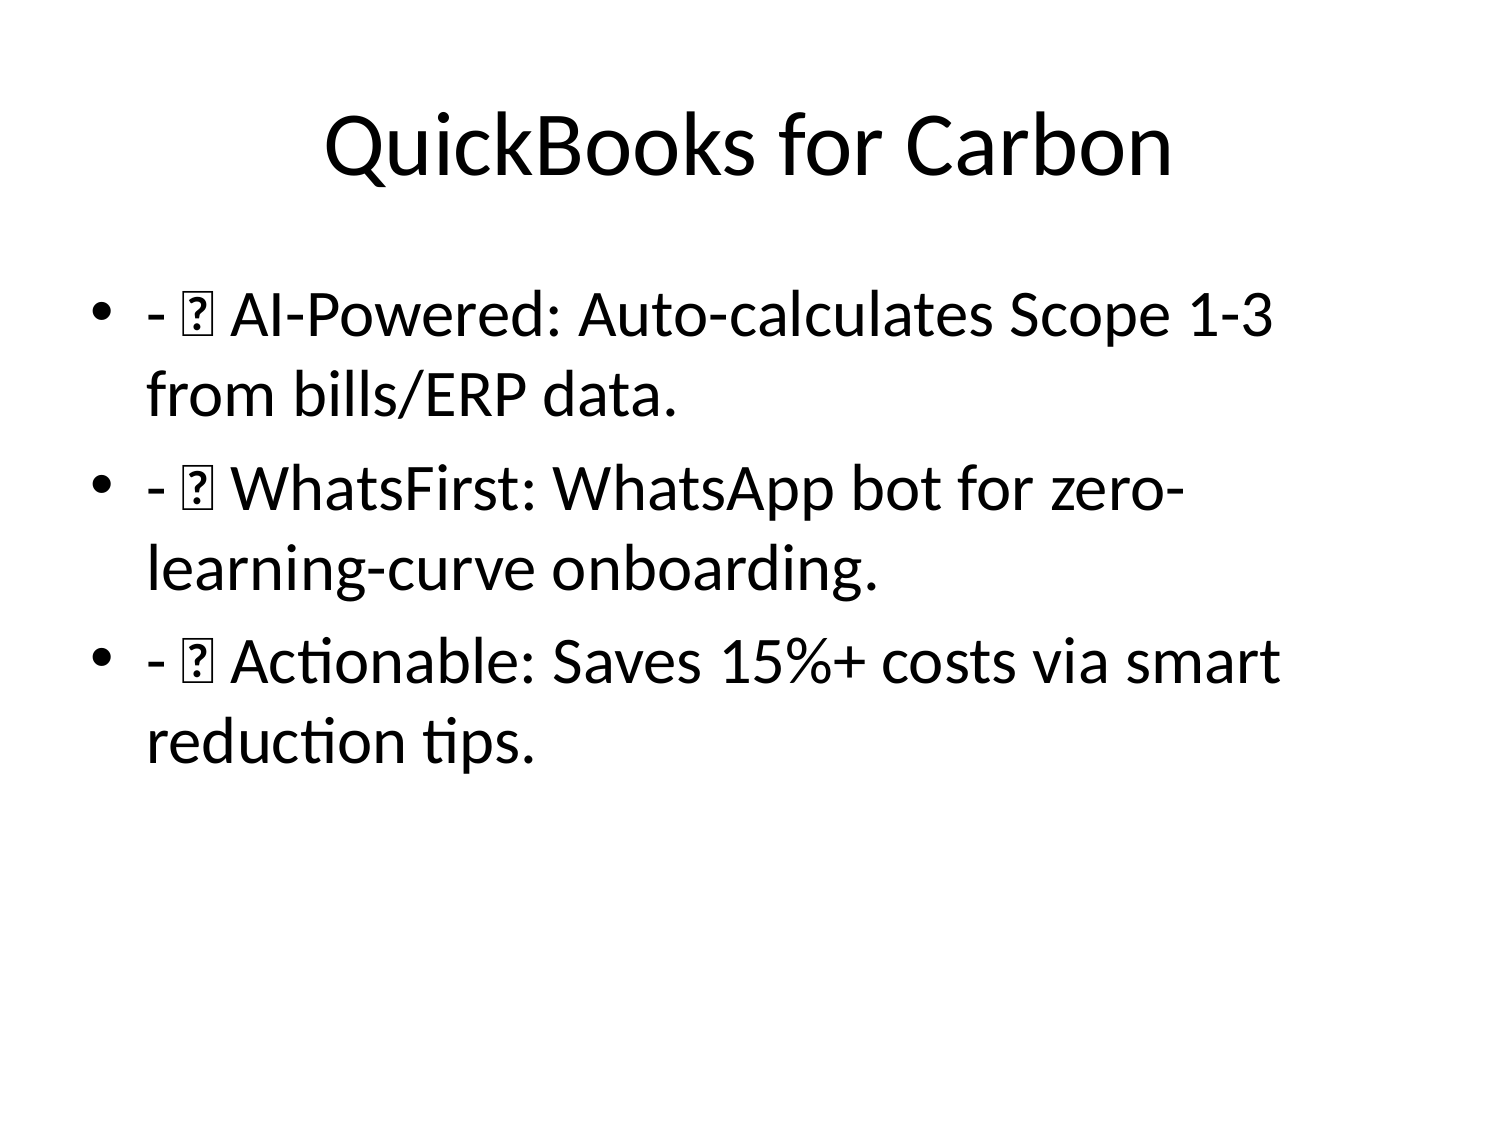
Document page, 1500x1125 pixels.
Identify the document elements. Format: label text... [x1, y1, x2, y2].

list - 🤖 AI-Powered: Auto-calculates Scope 1-3 from bills/ERP data. - 📱 WhatsFirst: WhatsApp bot for zero-learning-curve onboarding. - 💡 Actionable: Saves 15%+ costs via smart reduction tips. [75, 262, 1425, 1005]
title QuickBooks for Carbon [75, 45, 1425, 233]
